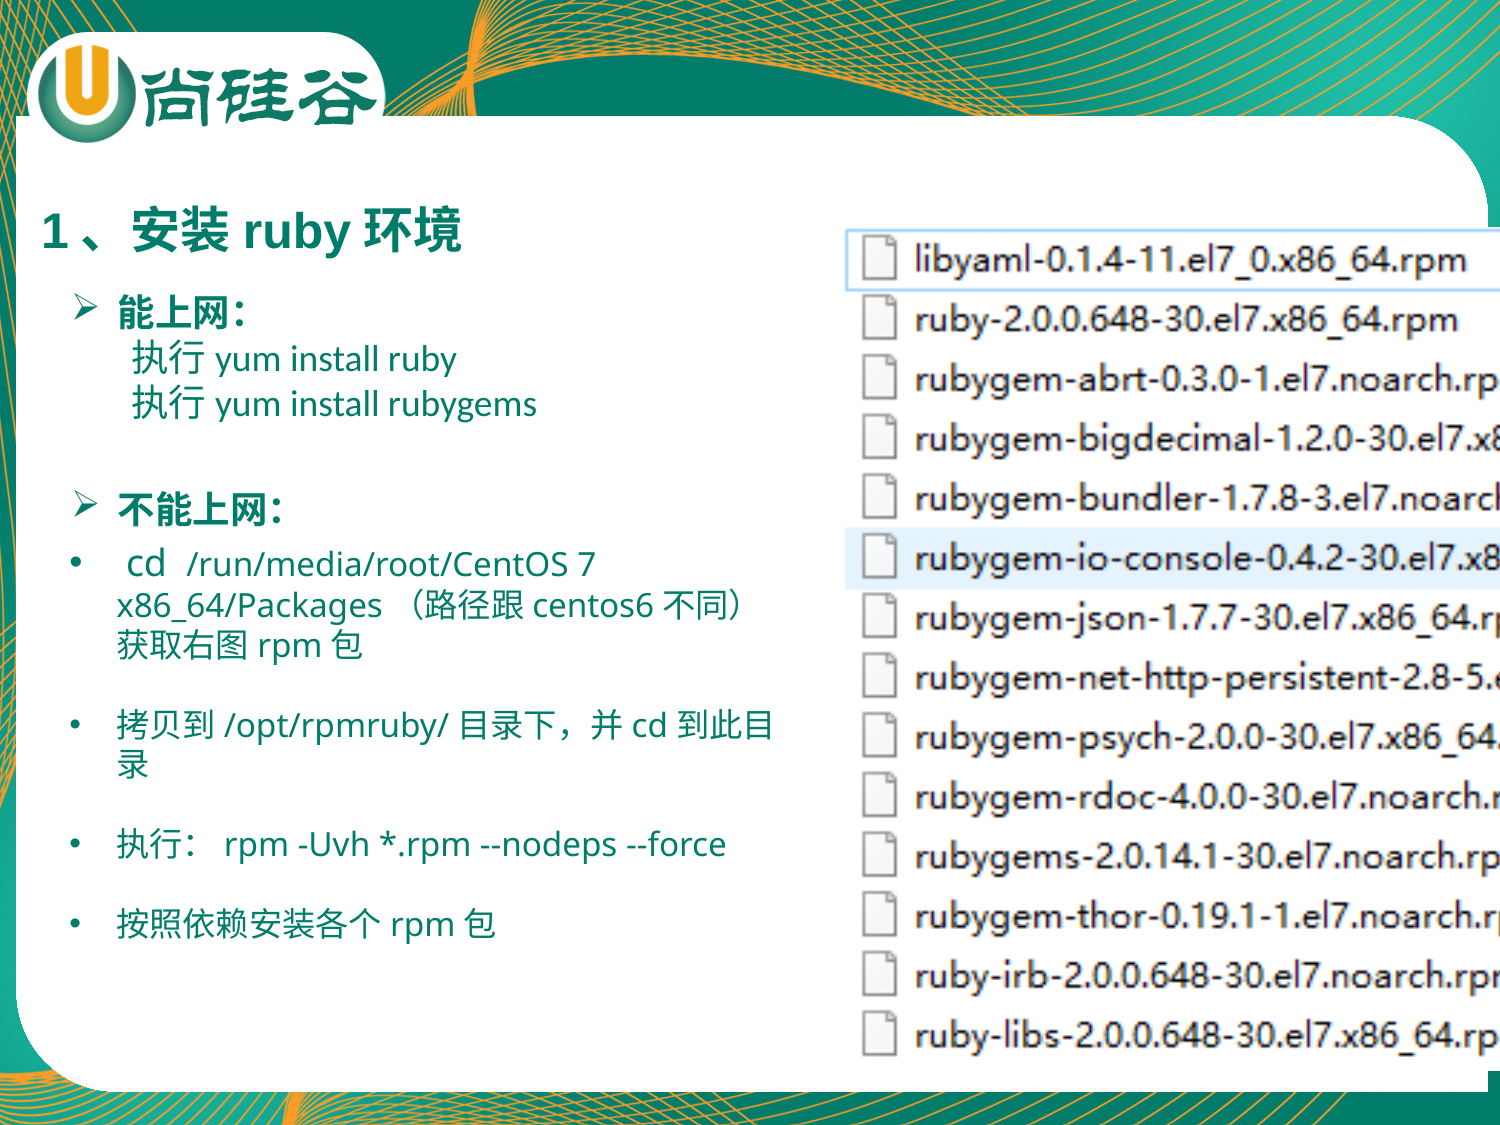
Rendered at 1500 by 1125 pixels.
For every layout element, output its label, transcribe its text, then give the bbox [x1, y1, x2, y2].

text_box 不能上网： [56, 478, 800, 539]
text_box 能上网： 执行yum install ruby 执行yum install rubygems [56, 281, 800, 477]
picture [0, 0, 1500, 1125]
text_box cd /run/media/root/CentOS 7 x86_64/Packages（路径跟centos6不同） 获取右图rpm包 拷贝到/opt/rpmruby/目录下，并cd到此目录 执行：rpm -Uvh *.rpm --nodeps --force 按照依赖安装各个rpm包 [54, 531, 800, 1071]
text_box 1、安装ruby环境 [26, 160, 478, 266]
